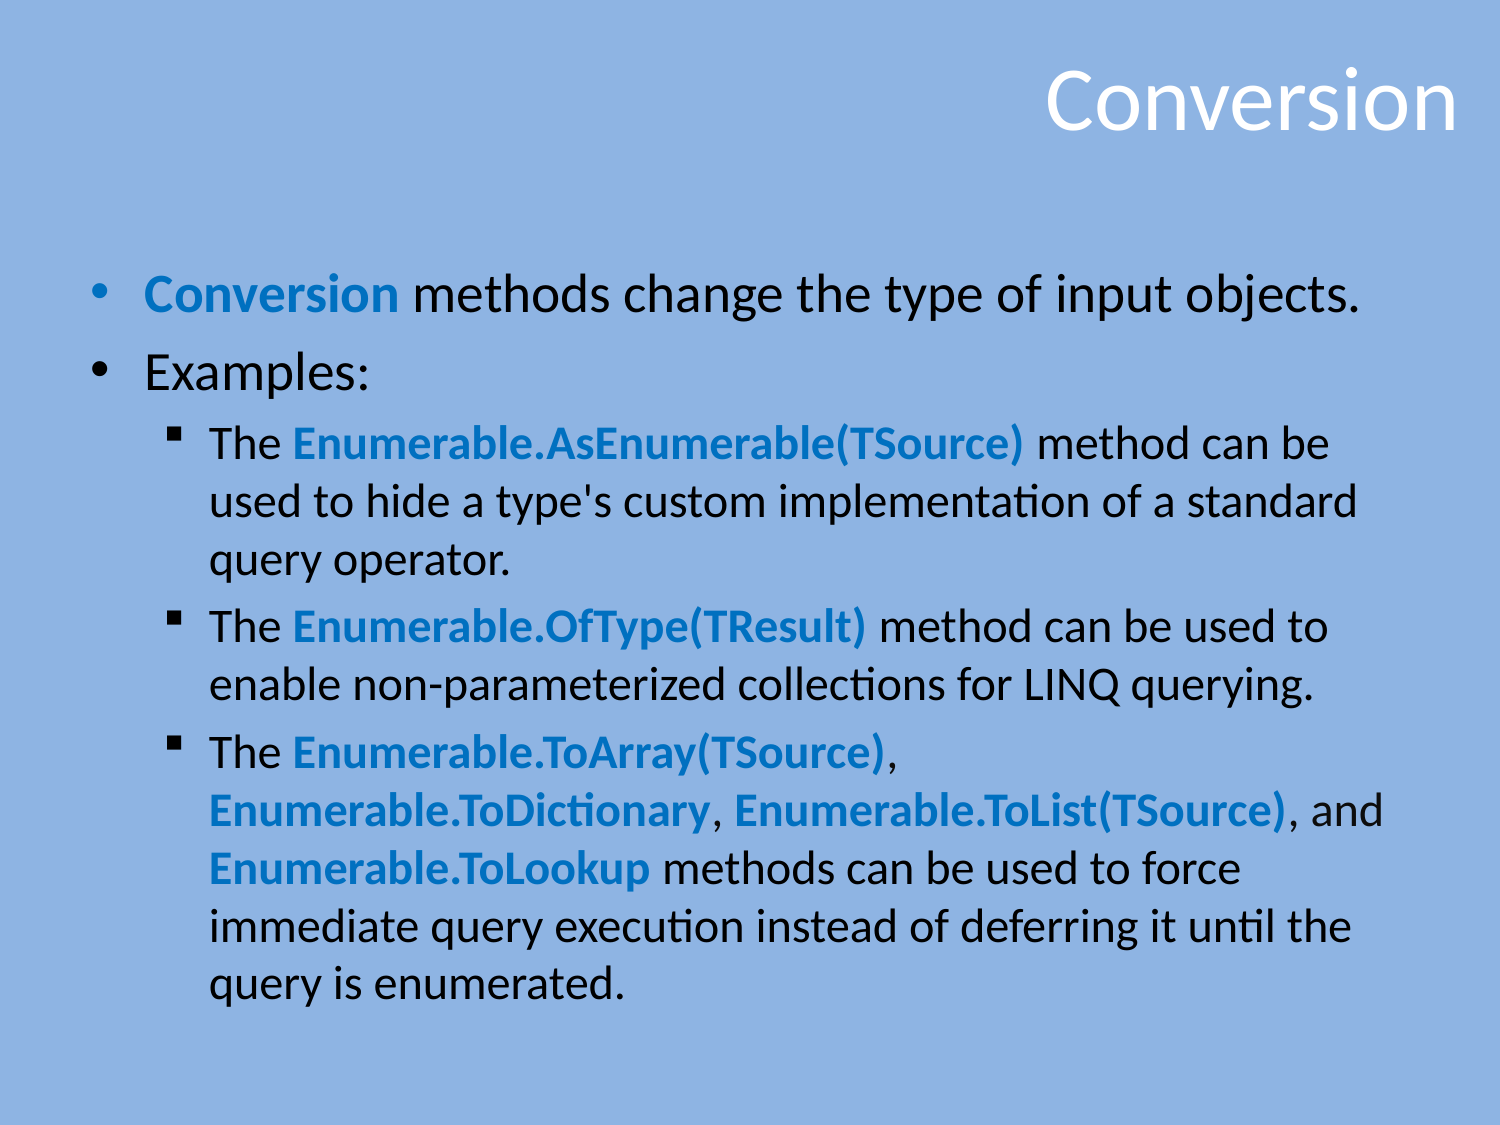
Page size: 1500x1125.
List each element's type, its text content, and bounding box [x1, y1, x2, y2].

title Conversion [24, 12, 1475, 175]
list Conversion methods change the type of input objects. Examples: The Enumerable.AsEnumerable(TSource) method can be used to hide a type's custom implementation of a standard query operator. The Enumerable.OfType(TResult) method can be used to enable non-parameterized collections for LINQ querying. The Enumerable.ToArray(TSource), Enumerable.ToDictionary, Enumerable.ToList(TSource), and Enumerable.ToLookup methods can be used to force immediate query execution instead of deferring it until the query is enumerated. [75, 249, 1425, 1018]
